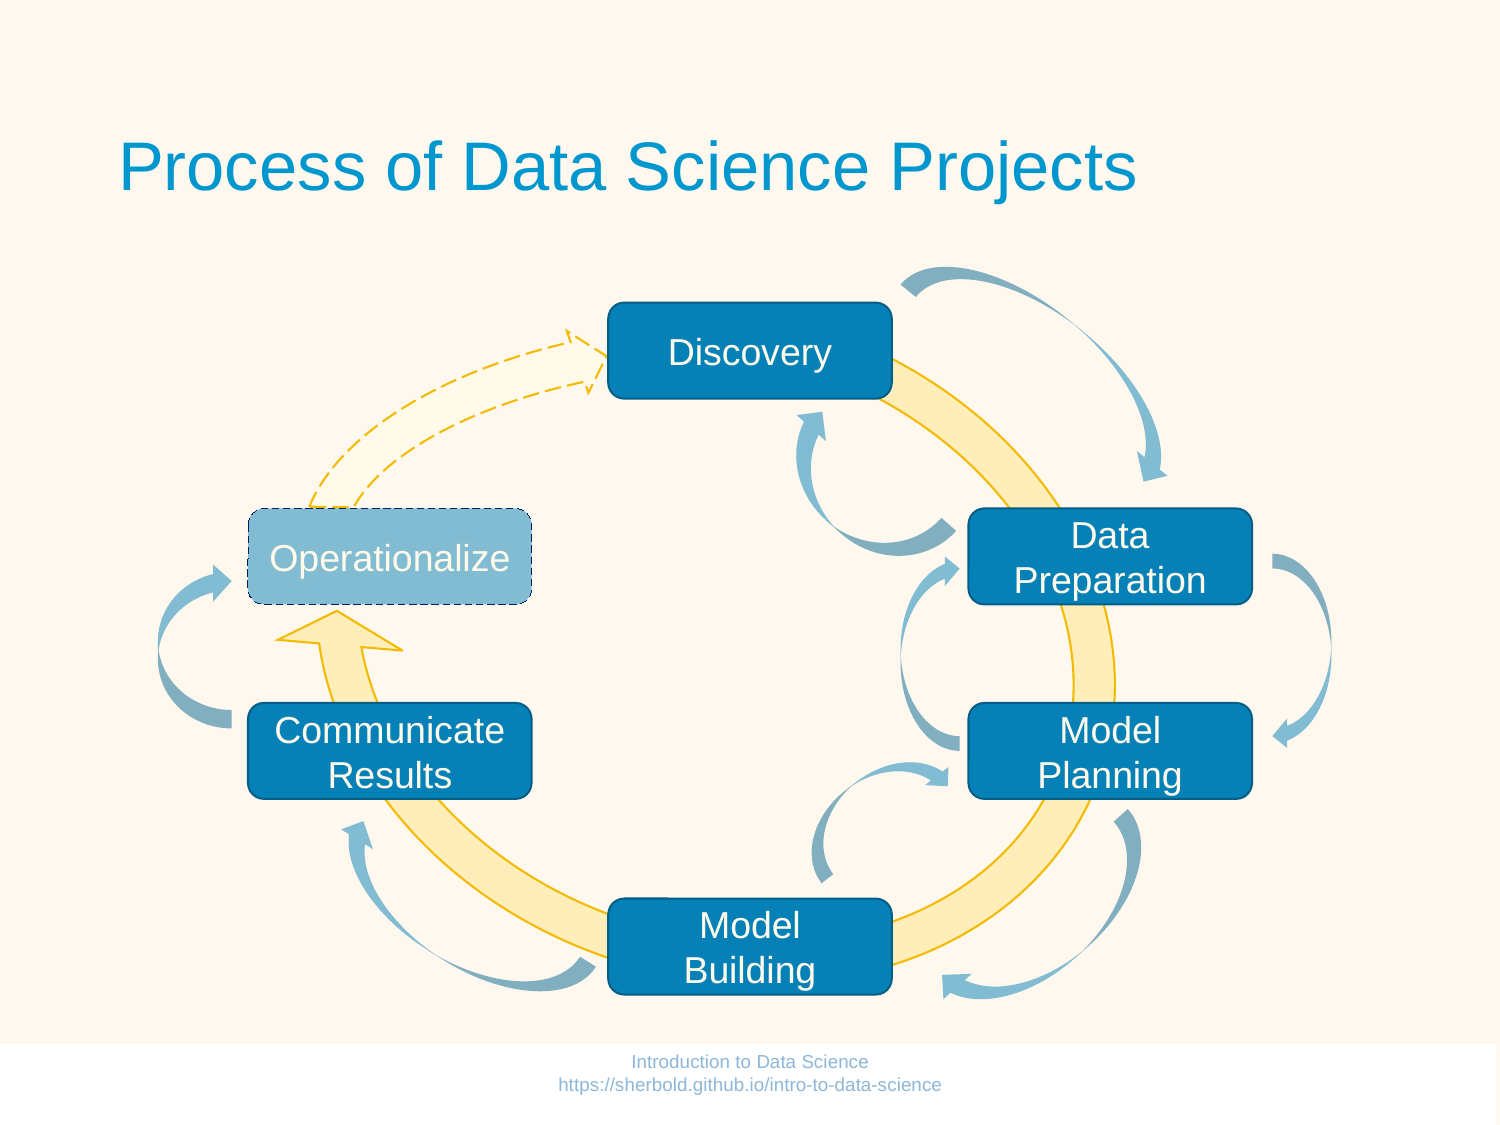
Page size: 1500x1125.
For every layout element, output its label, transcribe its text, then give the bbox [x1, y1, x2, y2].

footer Introduction to Data Science https://sherbold.github.io/intro-to-data-science [496, 1042, 1004, 1103]
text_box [157, 269, 1332, 1018]
title Process of Data Science Projects [103, 59, 1397, 278]
